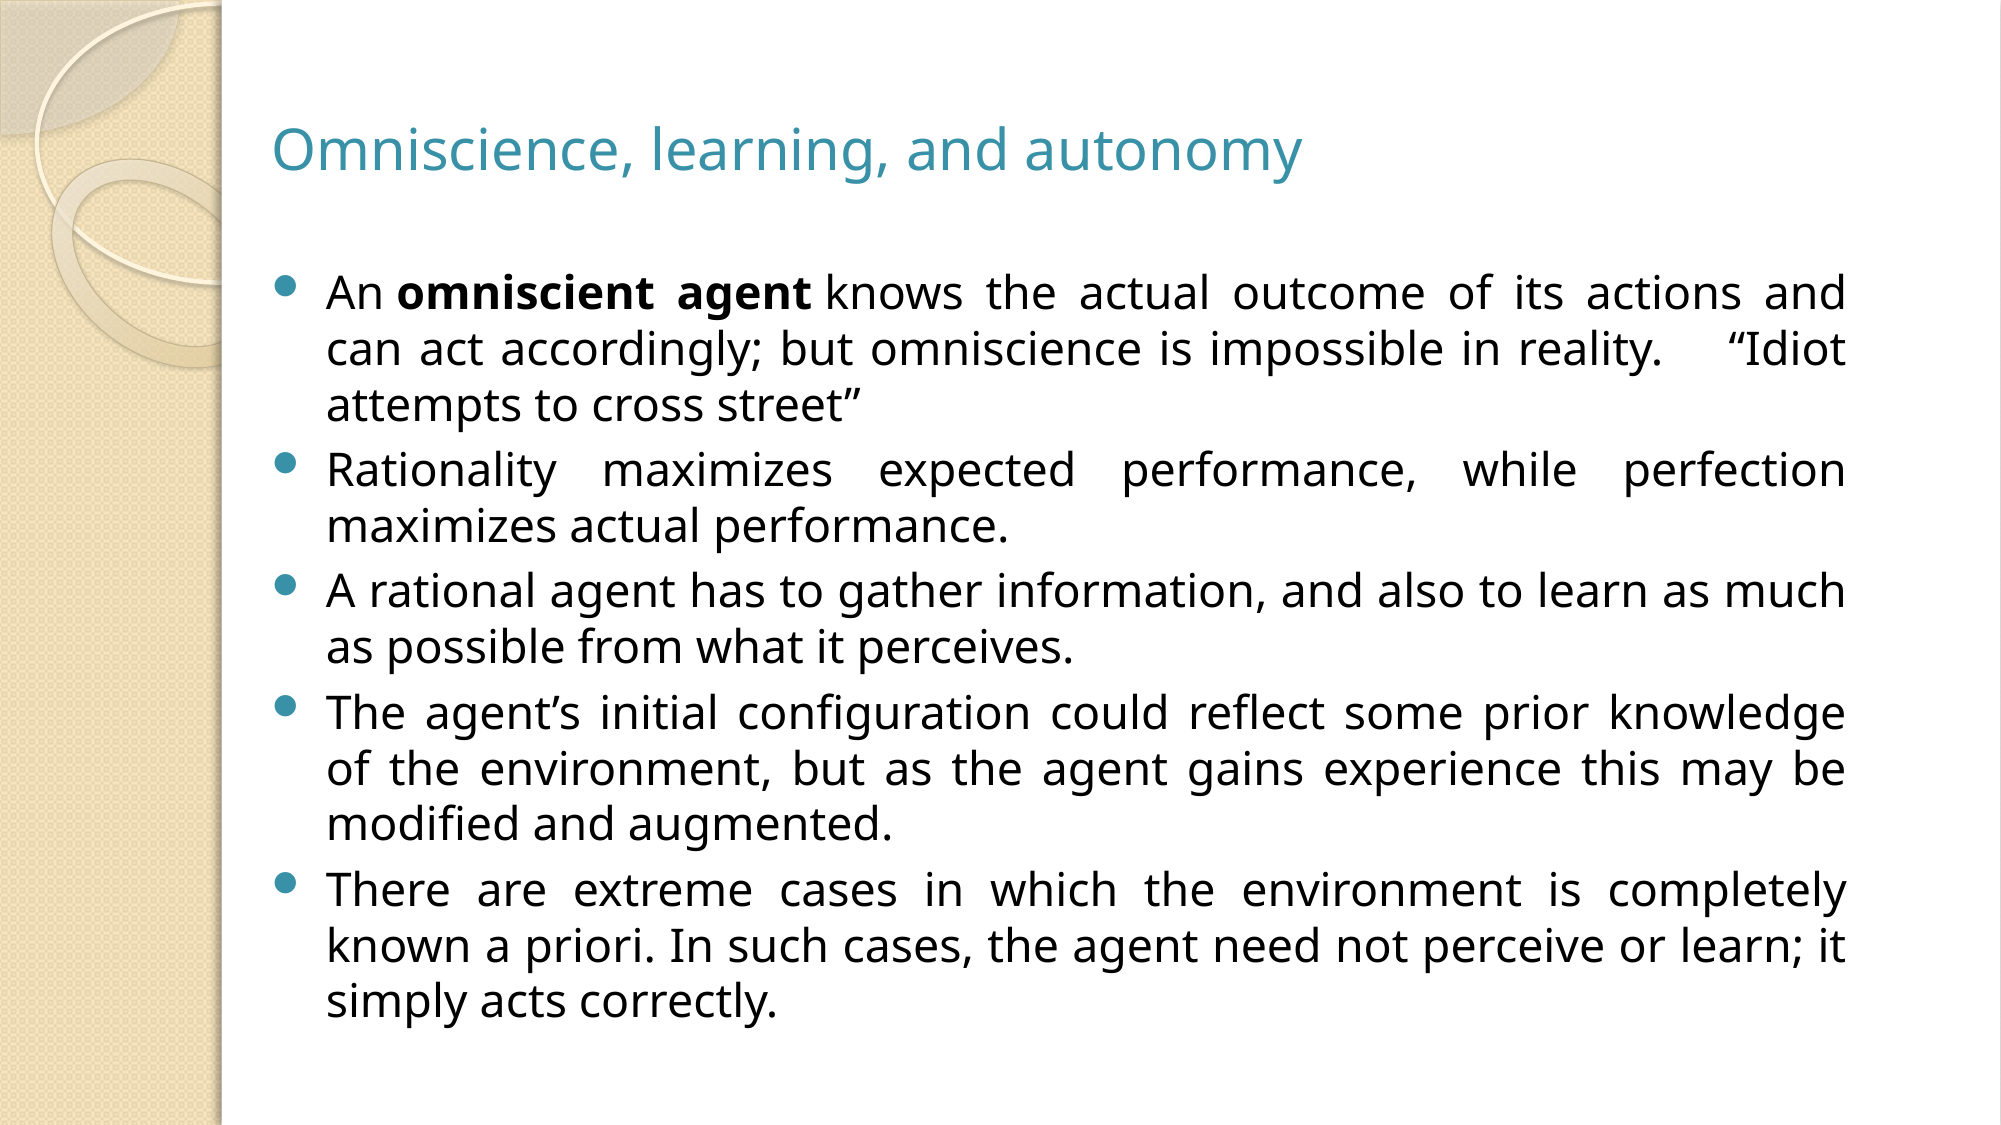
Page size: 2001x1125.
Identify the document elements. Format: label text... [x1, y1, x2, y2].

list Omniscience, learning, and autonomy An omniscient agent knows the actual outcome of its actions and can act accordingly; but omniscience is impossible in reality. “Idiot attempts to cross street” Rationality maximizes expected performance, while perfection maximizes actual performance. A rational agent has to gather information, and also to learn as much as possible from what it perceives. The agent’s initial configuration could reflect some prior knowledge of the environment, but as the agent gains experience this may be modified and augmented. There are extreme cases in which the environment is completely known a priori. In such cases, the agent need not perceive or learn; it simply acts correctly. [256, 105, 1863, 1046]
